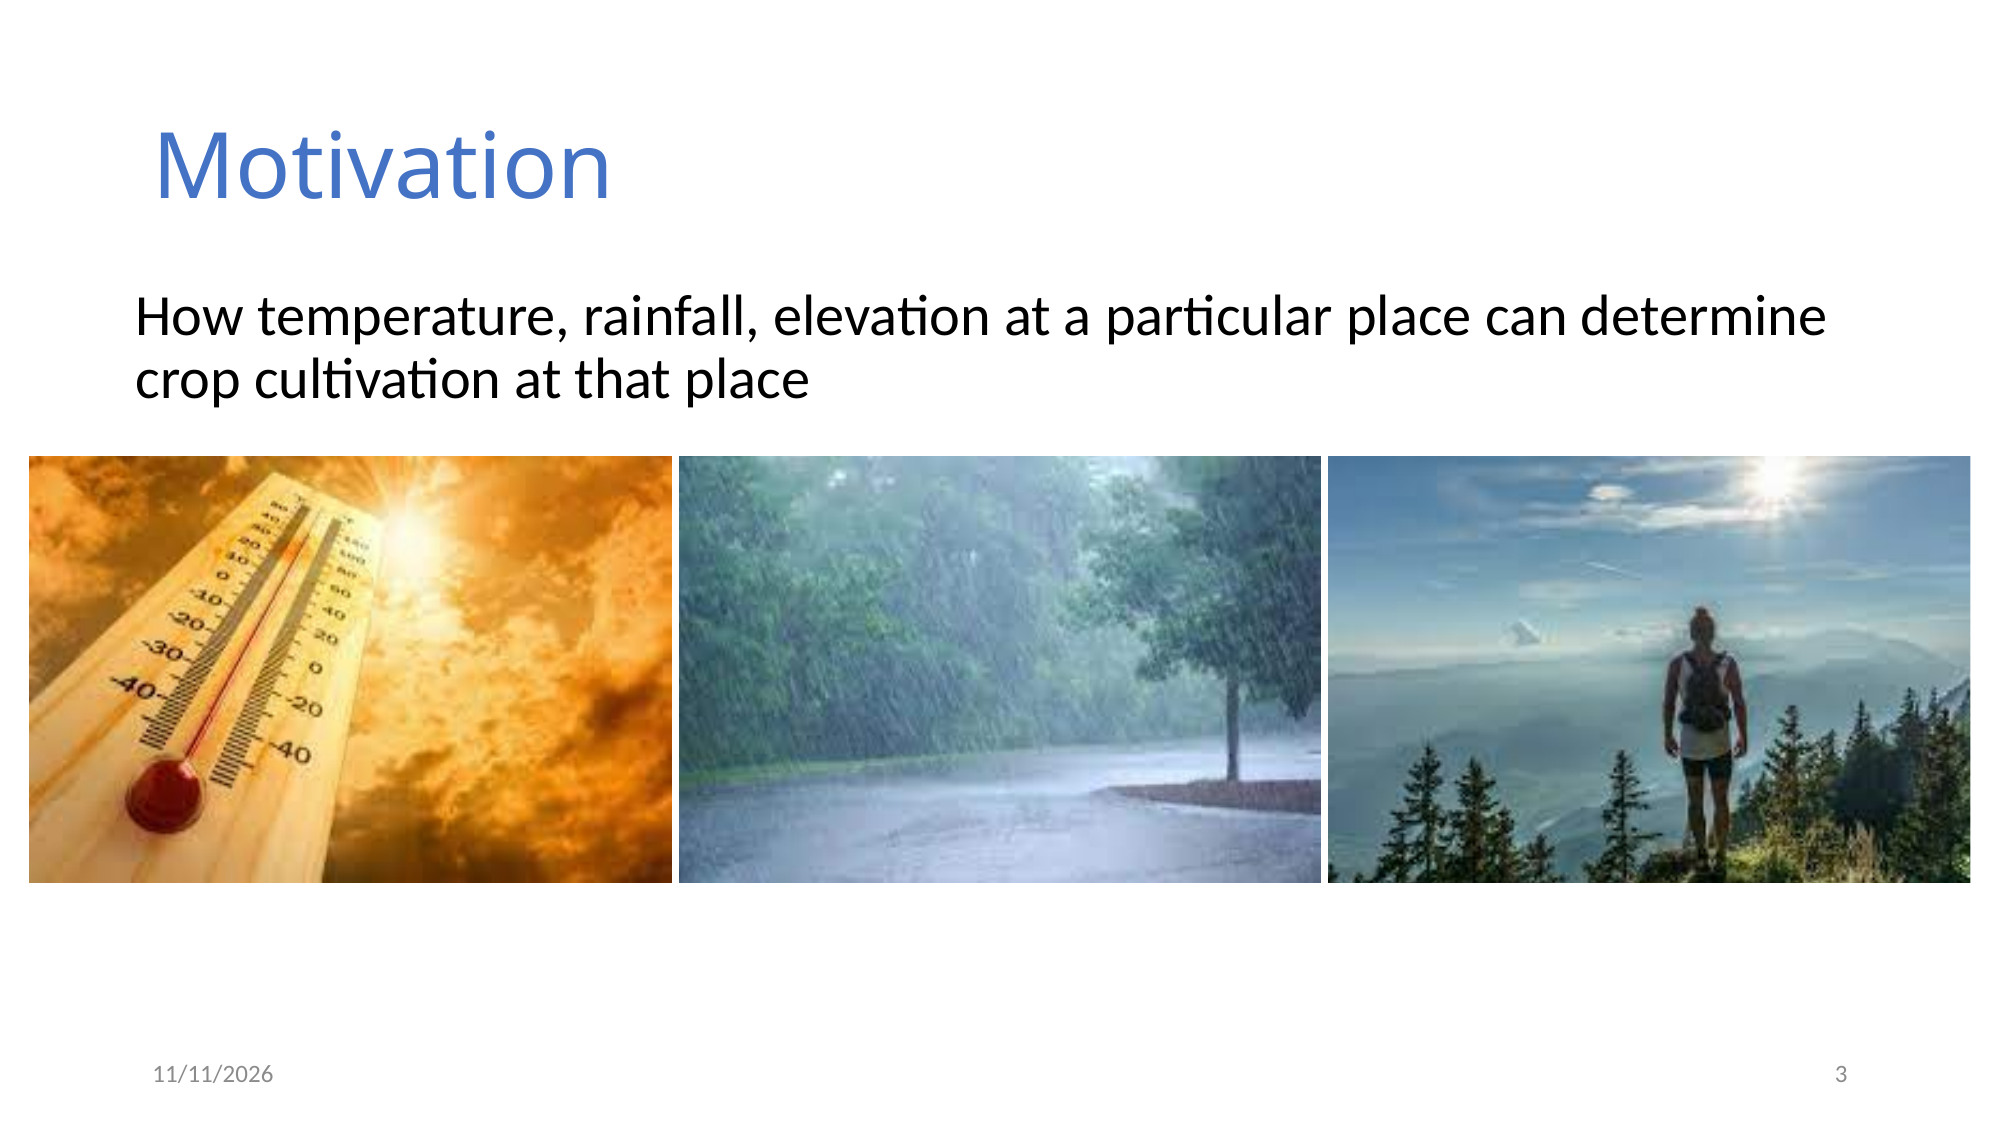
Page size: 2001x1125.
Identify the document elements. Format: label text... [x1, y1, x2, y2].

picture [679, 456, 1321, 883]
picture [1327, 456, 1971, 883]
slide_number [137, 1042, 588, 1103]
title Motivation [137, 59, 1863, 278]
list How temperature, rainfall, elevation at a particular place can determine crop cultivation at that place [120, 277, 1846, 992]
picture [29, 456, 672, 883]
slide_number 3 [1412, 1042, 1863, 1103]
